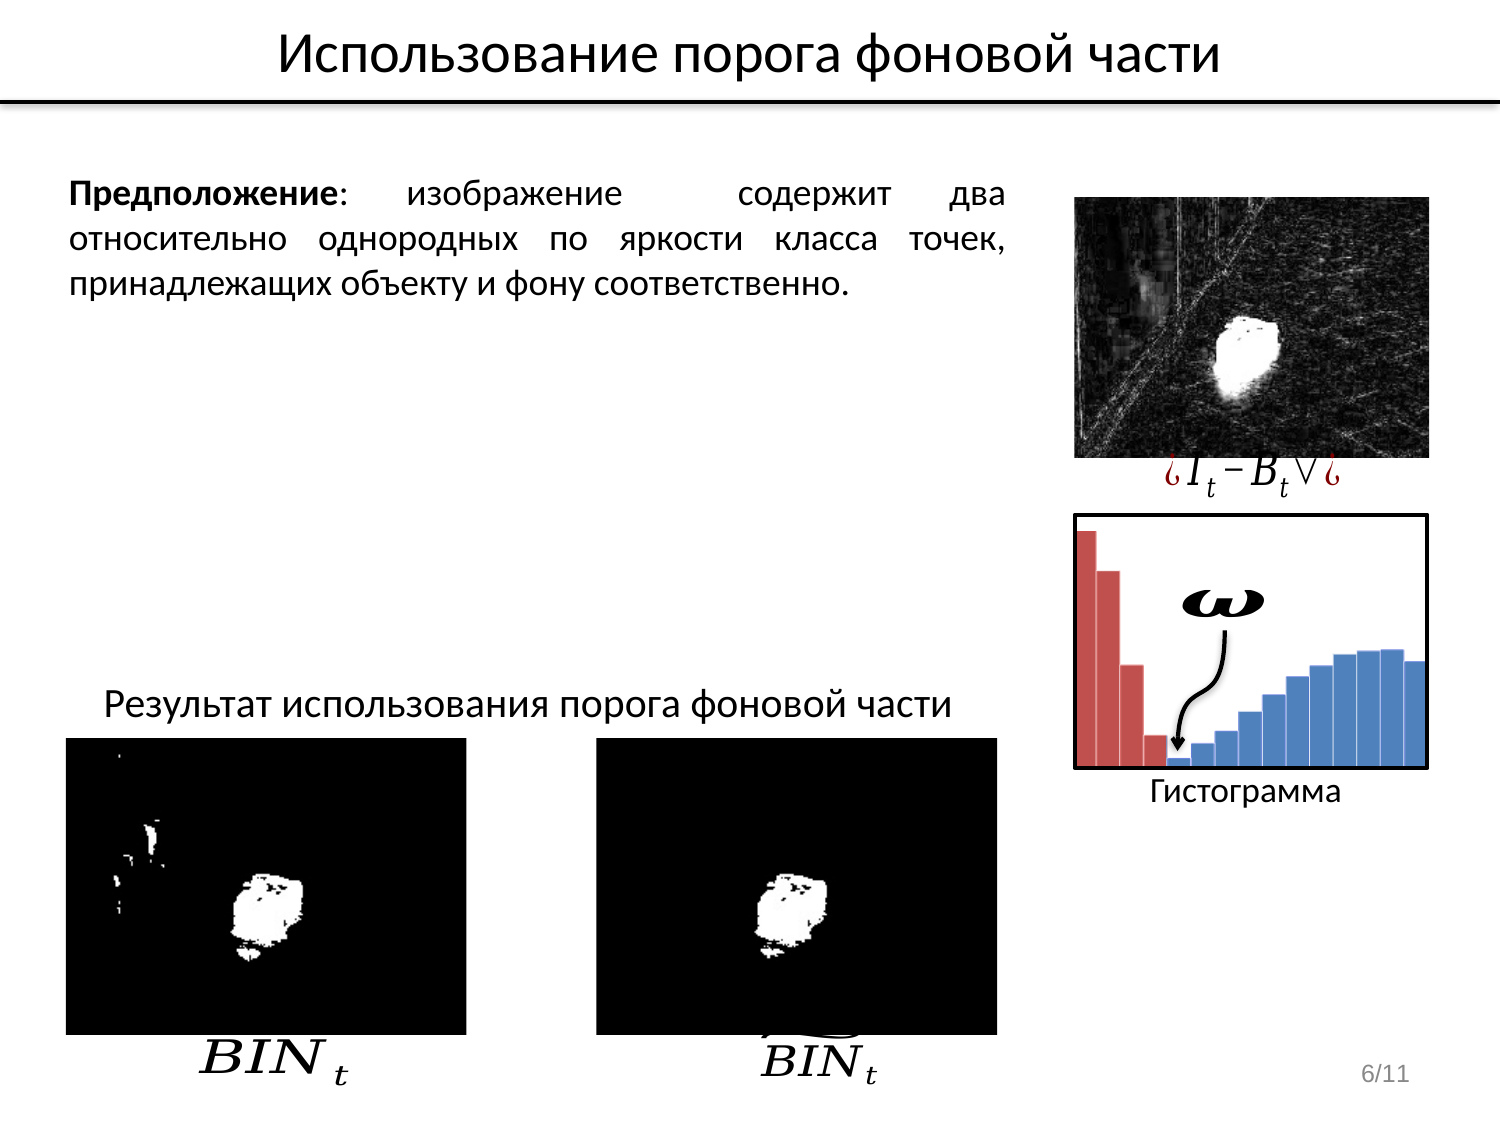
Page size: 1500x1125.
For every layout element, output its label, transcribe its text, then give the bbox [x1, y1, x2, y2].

title Использование порога фоновой части [75, 0, 1425, 98]
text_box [1074, 196, 1430, 504]
text_box [1073, 513, 1429, 525]
slide_number 6/11 [1074, 1042, 1425, 1103]
picture [1072, 525, 1428, 768]
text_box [1140, 666, 1262, 715]
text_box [53, 160, 1022, 1092]
